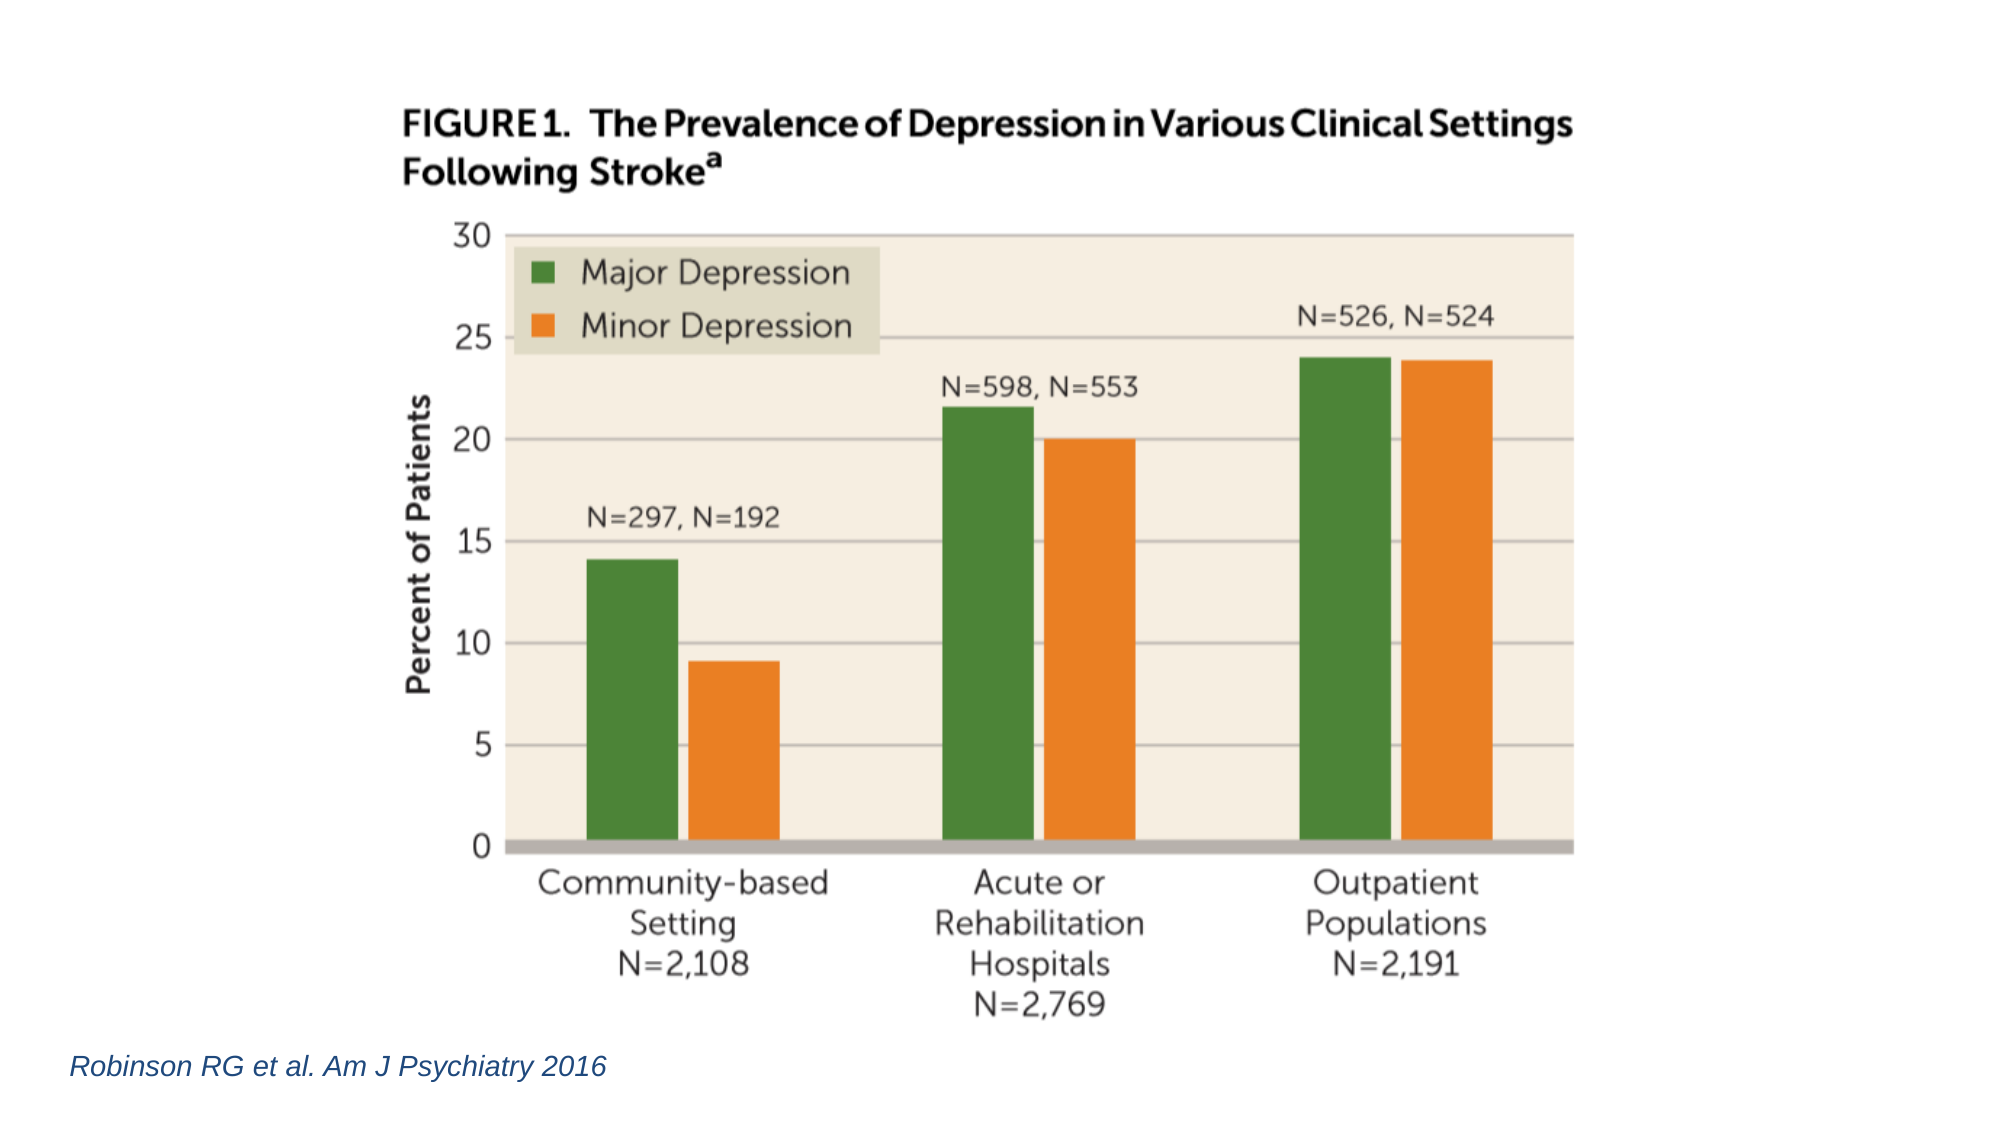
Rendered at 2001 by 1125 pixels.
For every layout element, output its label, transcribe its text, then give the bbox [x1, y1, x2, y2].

picture [388, 88, 1612, 1037]
text_box Robinson RG et al. Am J Psychiatry 2016 [54, 1039, 623, 1090]
